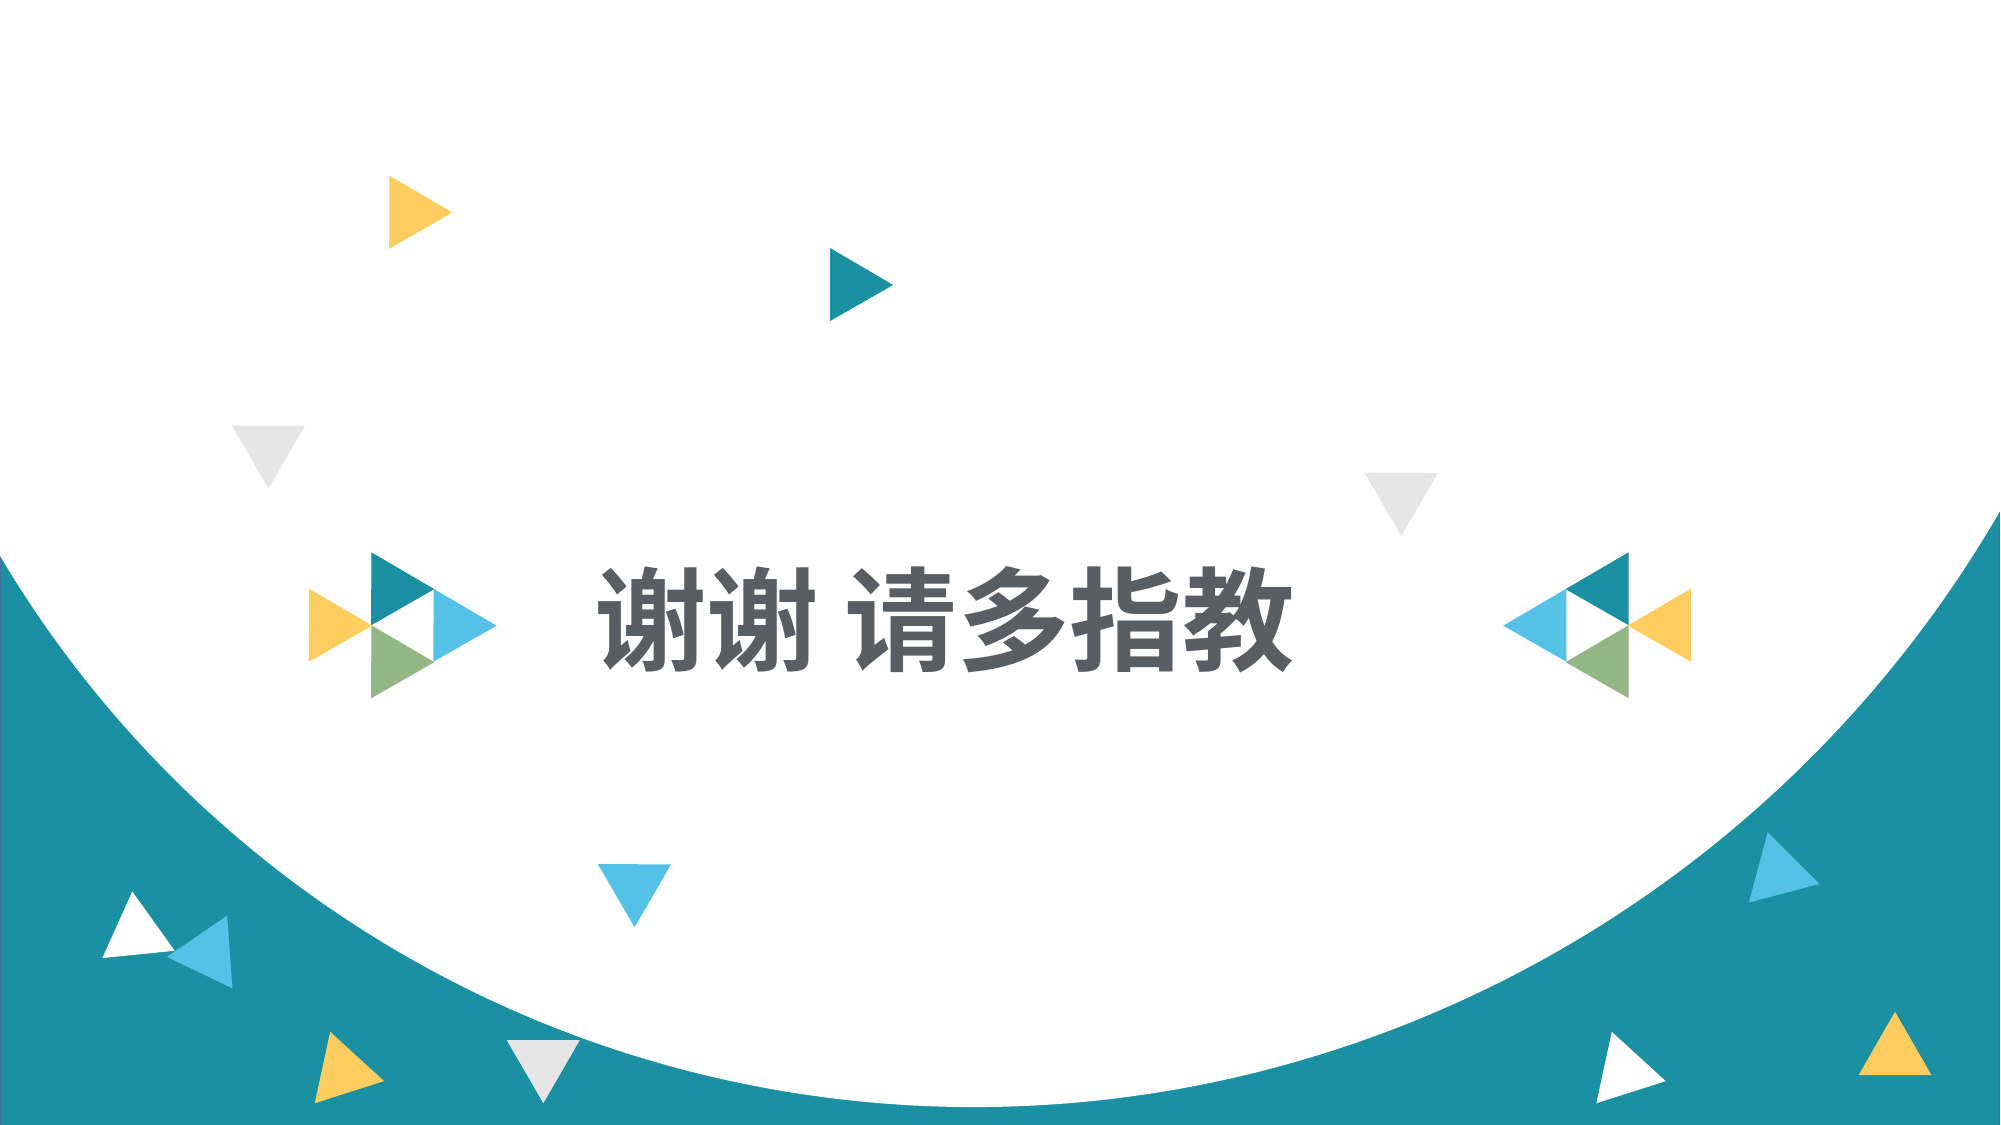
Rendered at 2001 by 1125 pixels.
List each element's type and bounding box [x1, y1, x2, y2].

text_box [288, 548, 486, 685]
text_box [0, 0, 2000, 1125]
text_box [1514, 548, 1712, 685]
